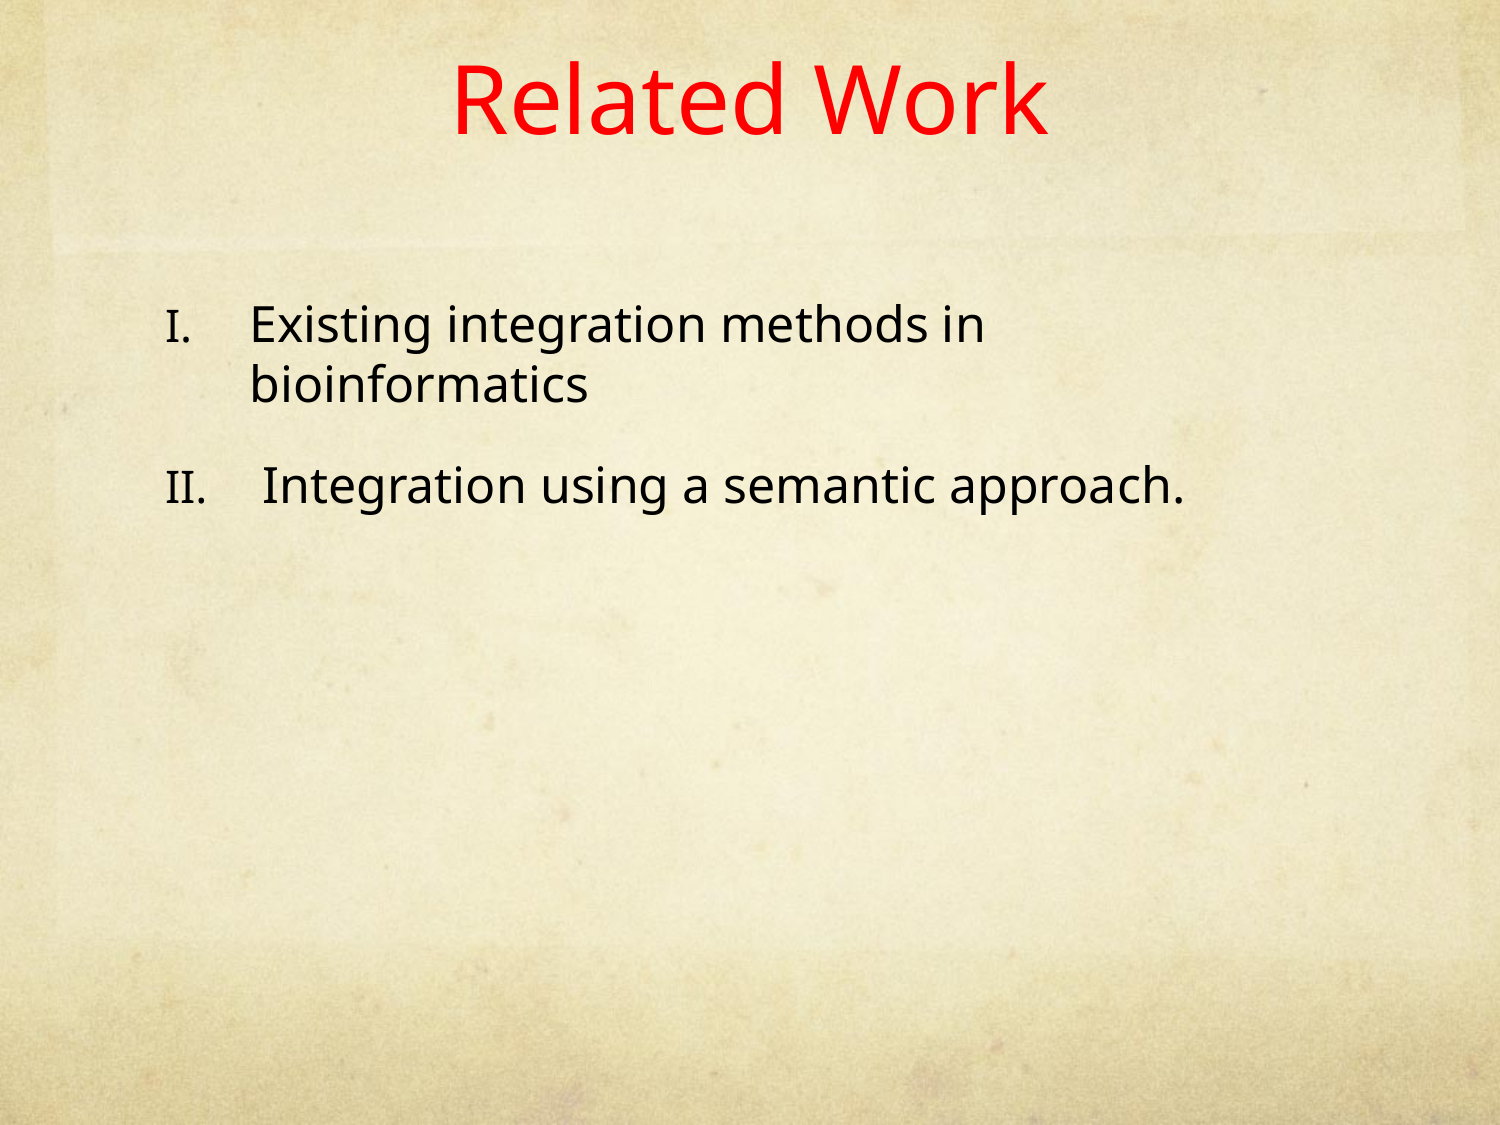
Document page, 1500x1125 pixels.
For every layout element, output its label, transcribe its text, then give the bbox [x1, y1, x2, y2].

list Existing integration methods in bioinformatics Integration using a semantic approach. [150, 284, 1350, 950]
title Related Work [150, 82, 1350, 225]
picture [0, 0, 1500, 1125]
